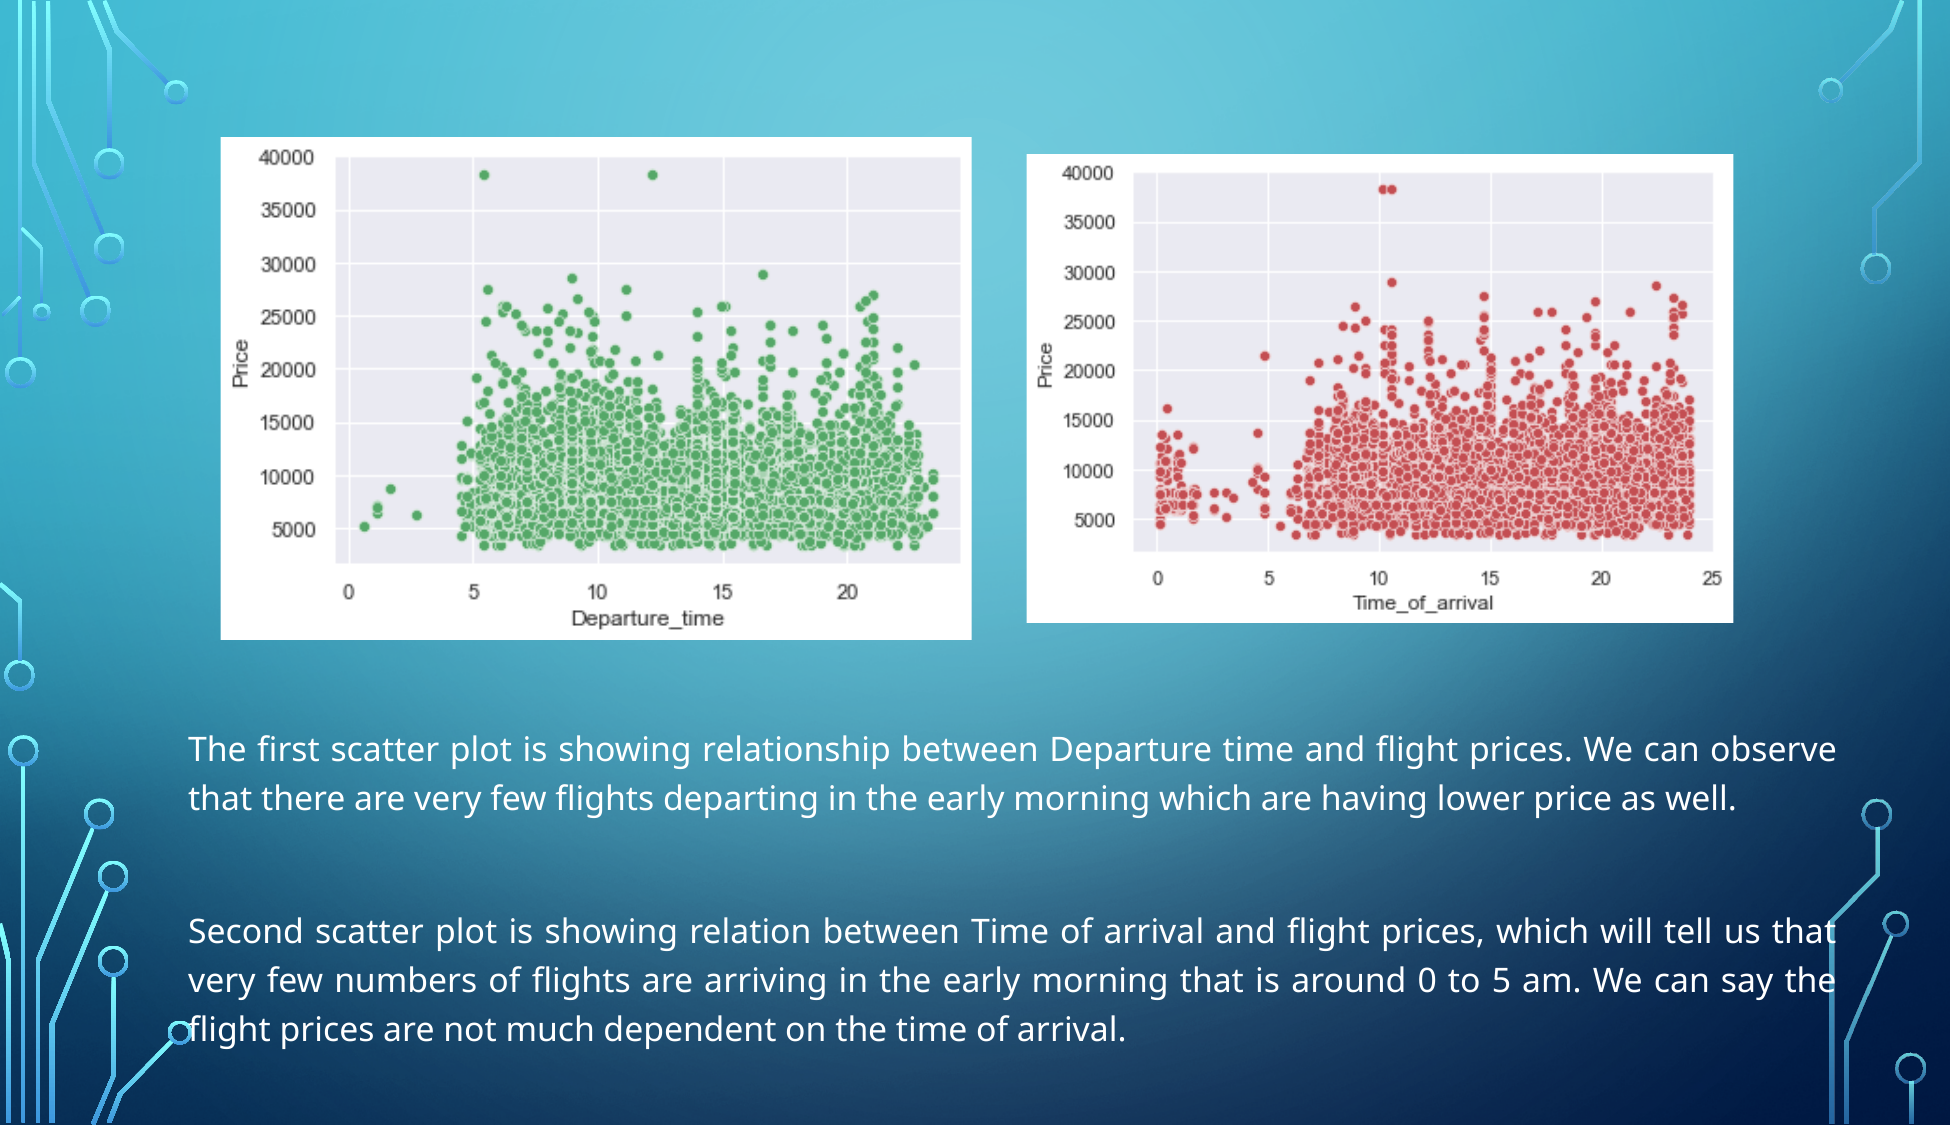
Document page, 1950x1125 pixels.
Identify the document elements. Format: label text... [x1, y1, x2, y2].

picture [220, 137, 972, 640]
list The first scatter plot is showing relationship between Departure time and flight prices. We can observe that there are very few flights departing in the early morning which are having lower price as well. Second scatter plot is showing relation between Time of arrival and flight prices, which will tell us that very few numbers of flights are arriving in the early morning that is around 0 to 5 am. We can say the flight prices are not much dependent on the time of arrival. [137, 712, 1853, 1063]
picture [1026, 154, 1734, 623]
